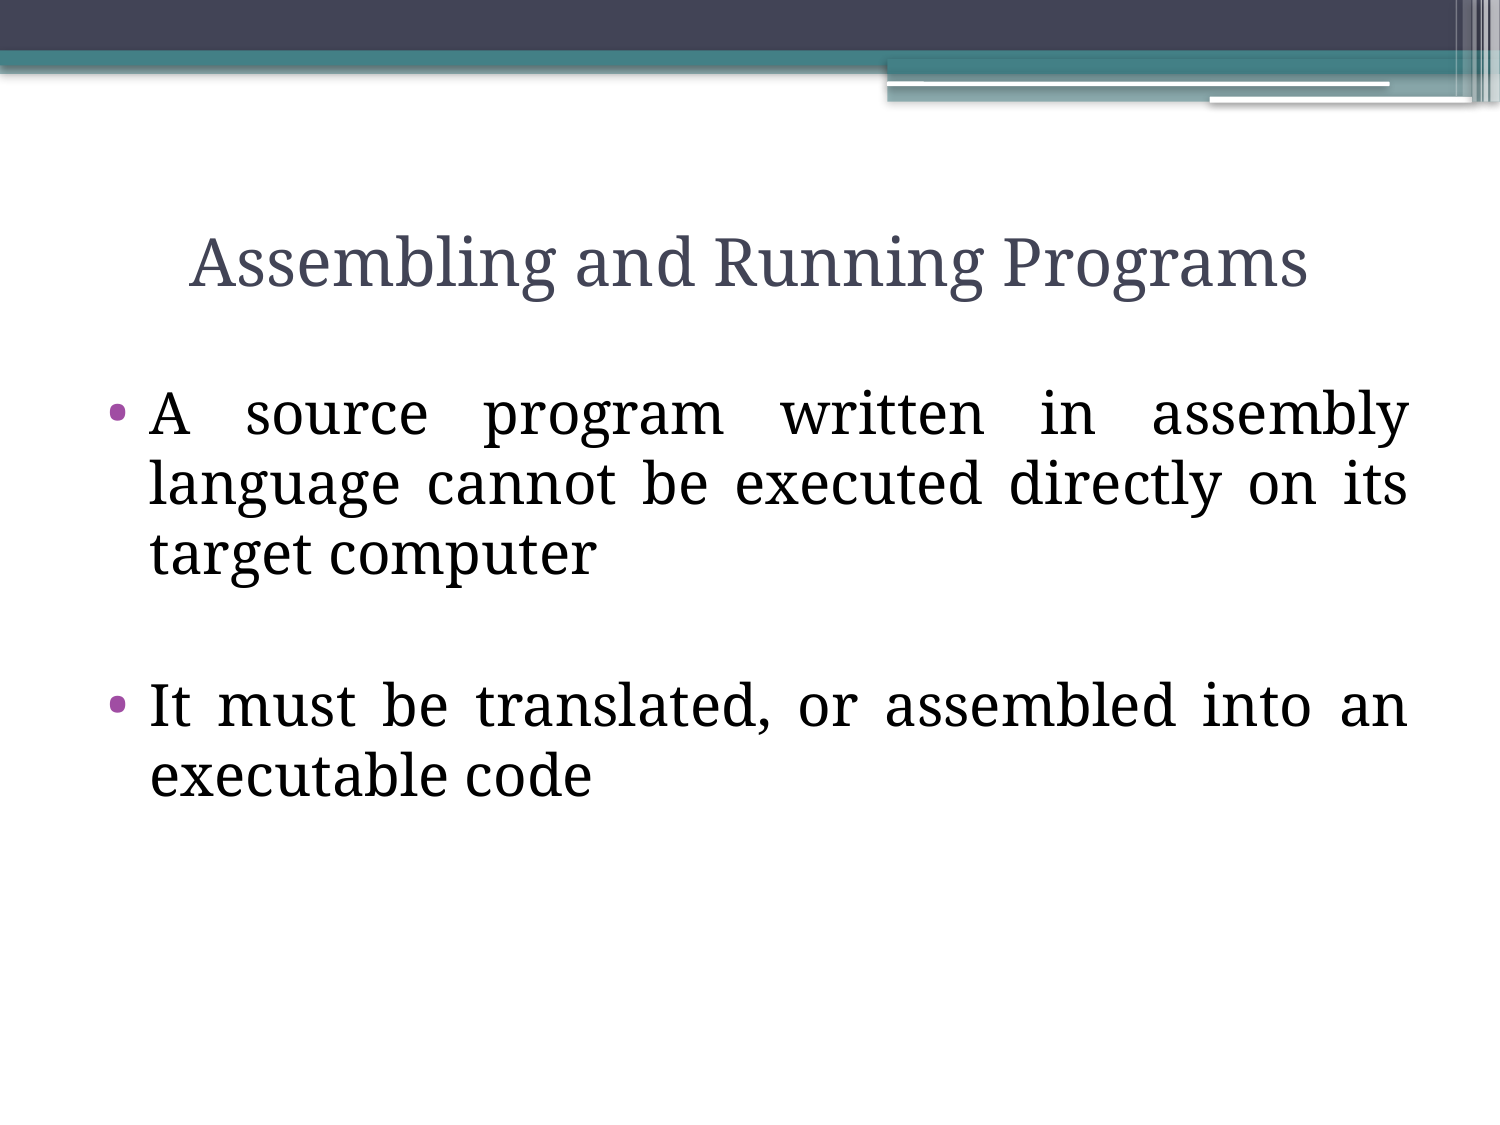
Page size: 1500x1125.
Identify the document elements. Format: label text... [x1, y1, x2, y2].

title Assembling and Running Programs [75, 187, 1425, 363]
list A source program written in assembly language cannot be executed directly on its target computer It must be translated, or assembled into an executable code [75, 368, 1425, 1079]
